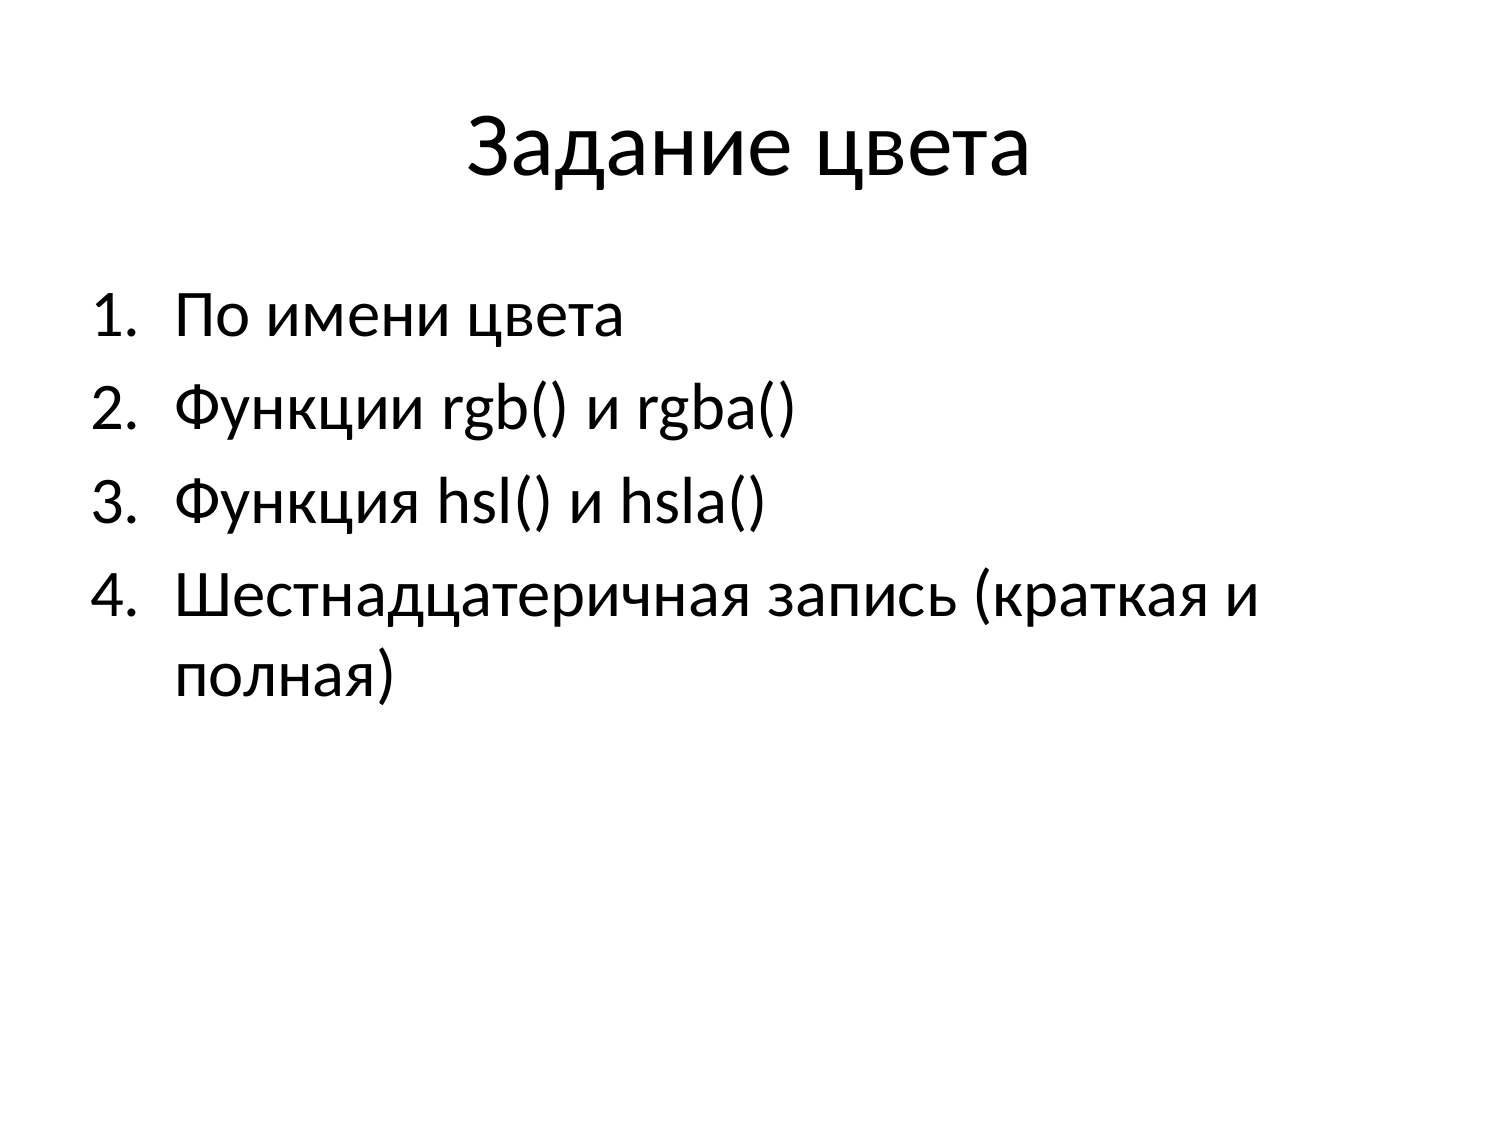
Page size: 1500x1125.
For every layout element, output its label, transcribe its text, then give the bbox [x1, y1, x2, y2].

title Задание цвета [75, 45, 1425, 233]
list По имени цвета Функции rgb() и rgba() Функция hsl() и hsla() Шестнадцатеричная запись (краткая и полная) [75, 262, 1425, 1005]
